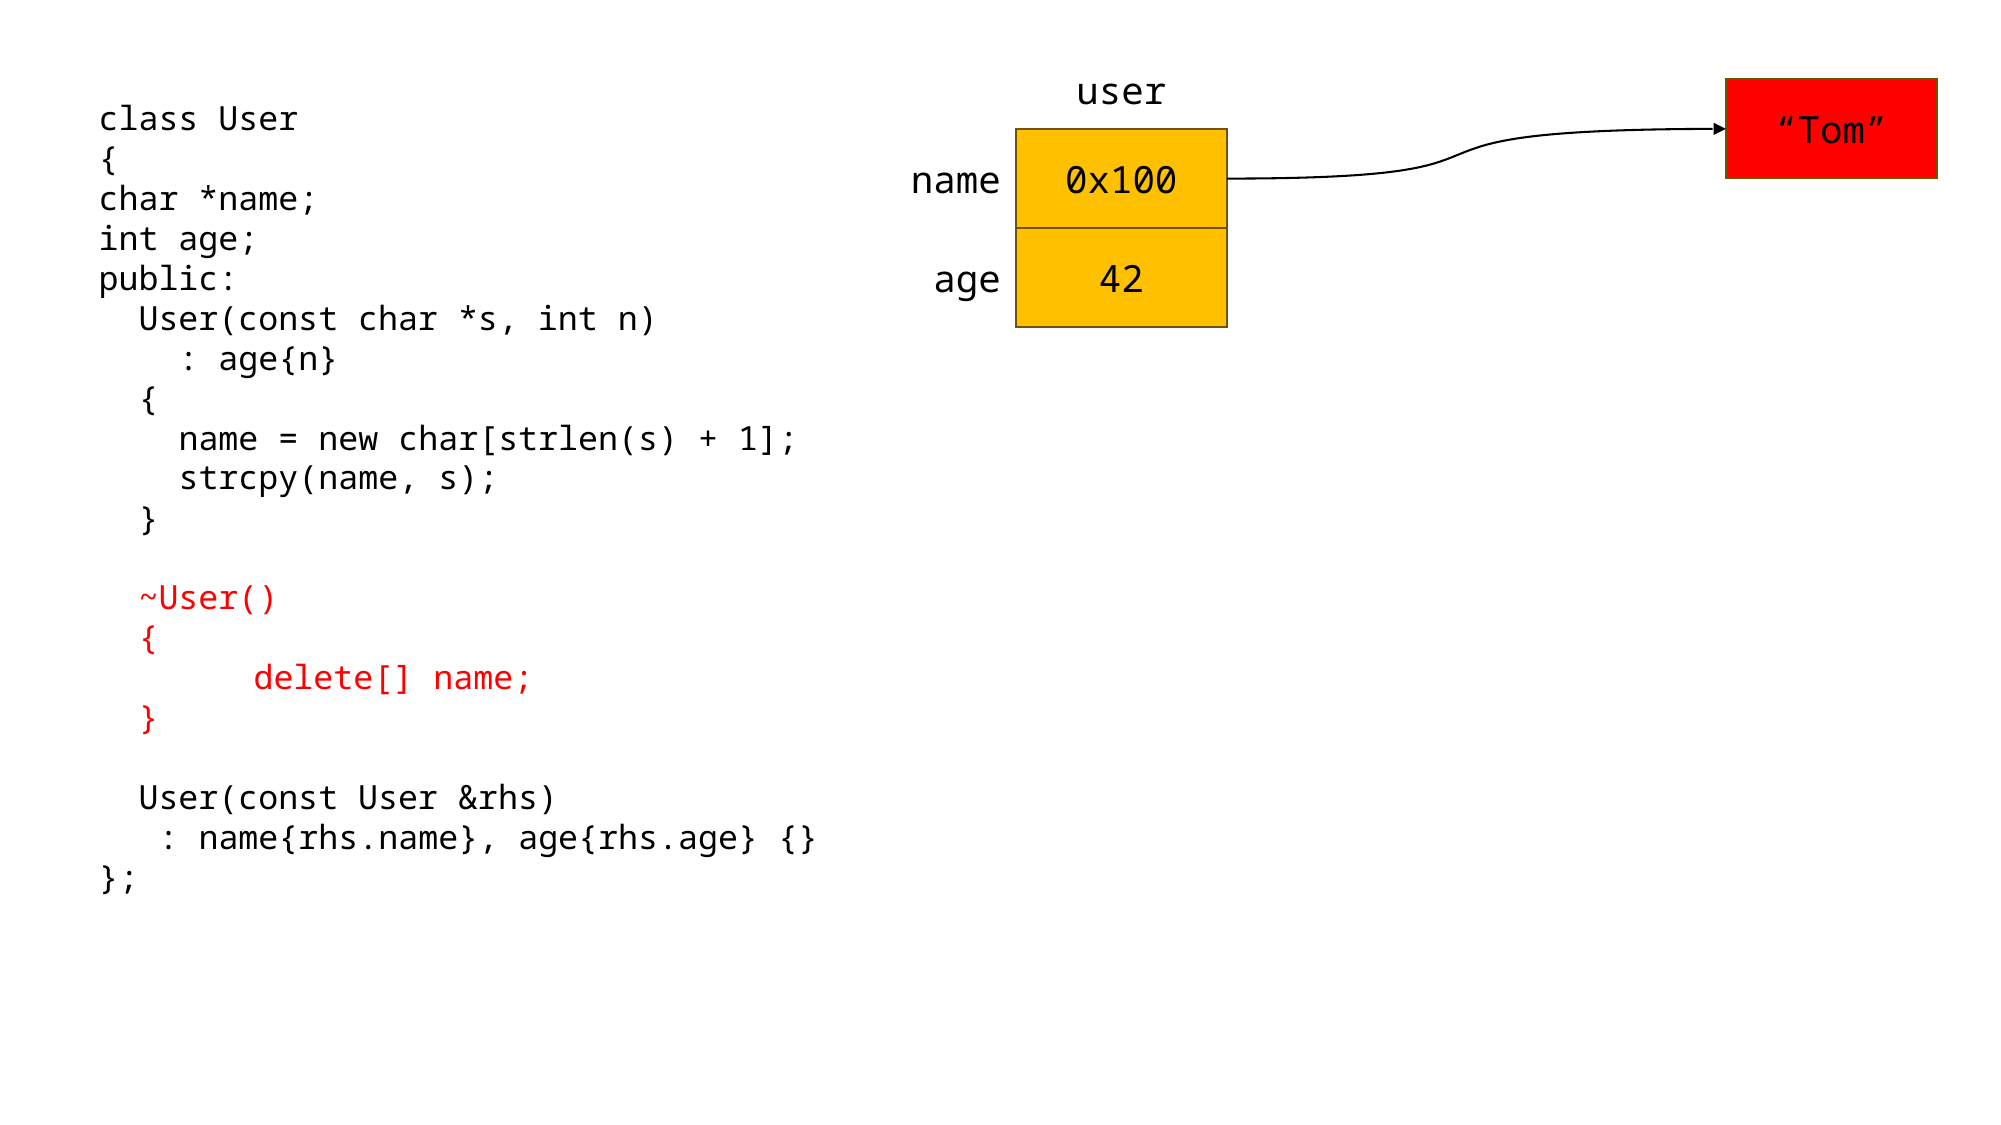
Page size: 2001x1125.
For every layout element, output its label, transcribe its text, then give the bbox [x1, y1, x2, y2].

text_box 0x100 [1015, 128, 1228, 227]
text_box name [843, 148, 1016, 208]
text_box “Tom” [1725, 78, 1938, 179]
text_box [1226, 128, 1726, 179]
text_box class User { char *name; int age; public: User(const char *s, int n) : age{n} { name = new char[strlen(s) + 1]; strcpy(name, s); } ~User() { delete[] name; } User(const User &rhs) : name{rhs.name}, age{rhs.age} {} }; [83, 90, 950, 984]
text_box 42 [1015, 227, 1228, 328]
text_box user [1015, 59, 1227, 120]
text_box age [843, 247, 1016, 308]
